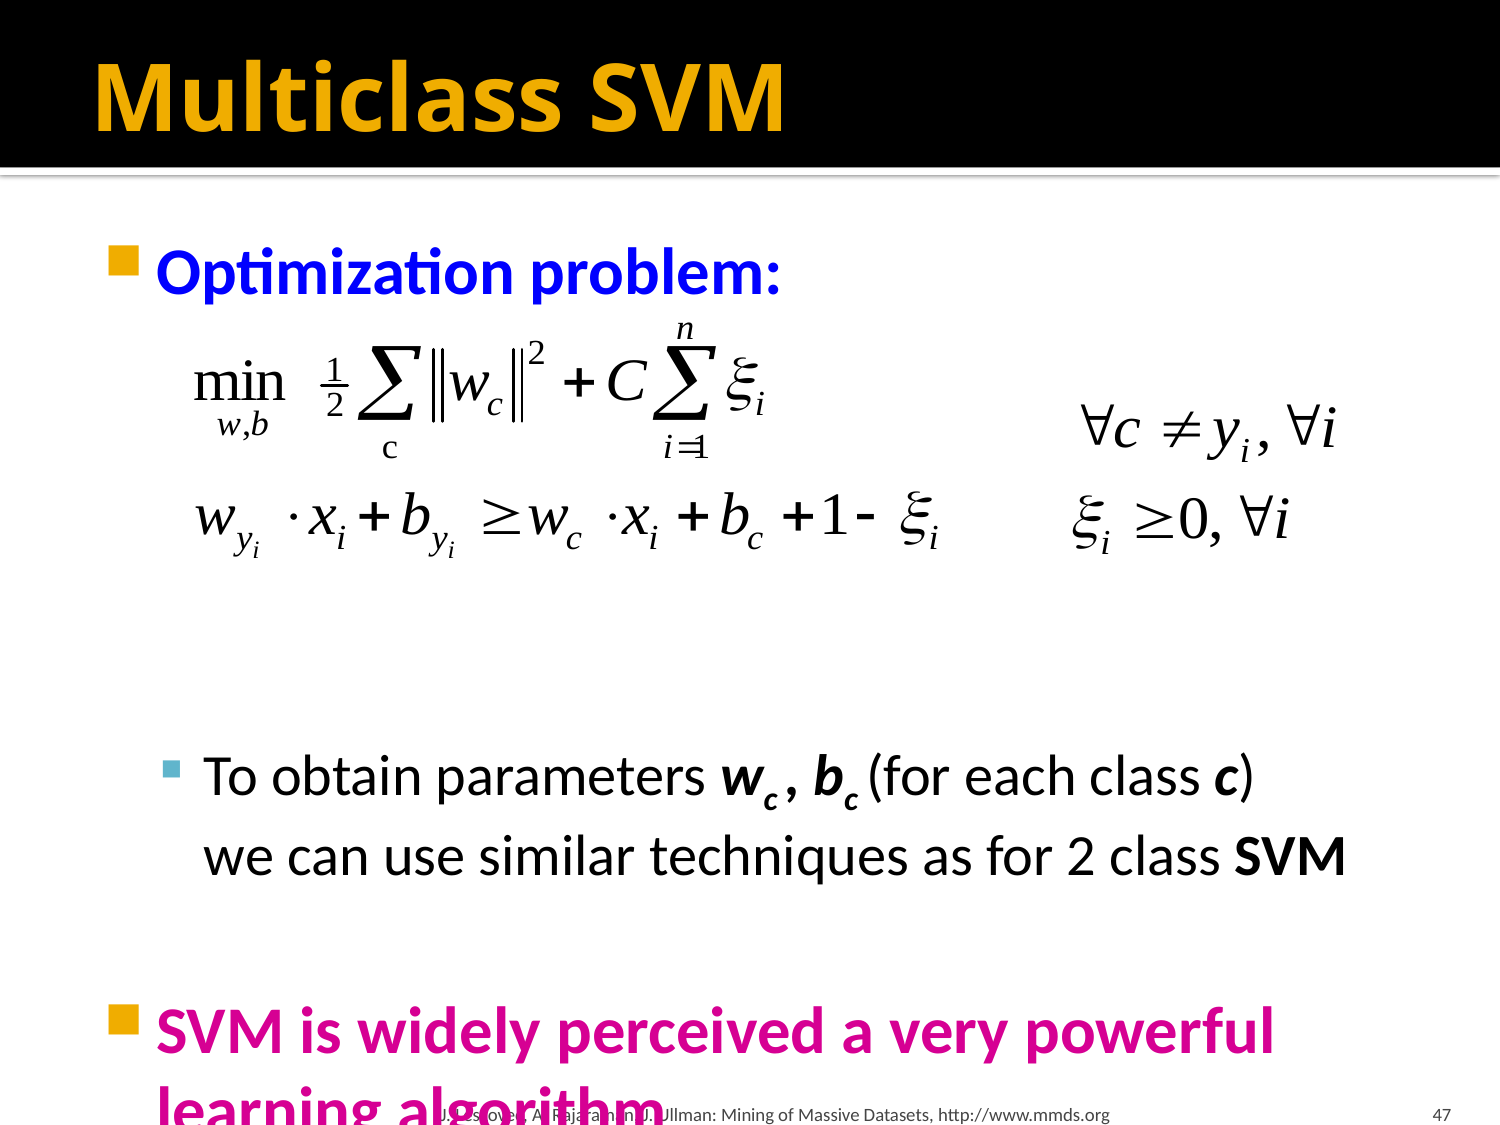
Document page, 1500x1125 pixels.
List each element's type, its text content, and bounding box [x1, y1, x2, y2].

footer J. Leskovec, A. Rajaraman, J. Ullman: Mining of Massive Datasets, http://www.mmds.org [433, 1080, 1337, 1125]
title Multiclass SVM [75, 12, 1425, 175]
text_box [183, 299, 950, 572]
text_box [1062, 387, 1350, 569]
list Optimization problem: To obtain parameters wc , bc (for each class c) we can use similar techniques as for 2 class SVM SVM is widely perceived a very powerful learning algorithm [75, 212, 1425, 1075]
slide_number 47 [1345, 1080, 1467, 1125]
